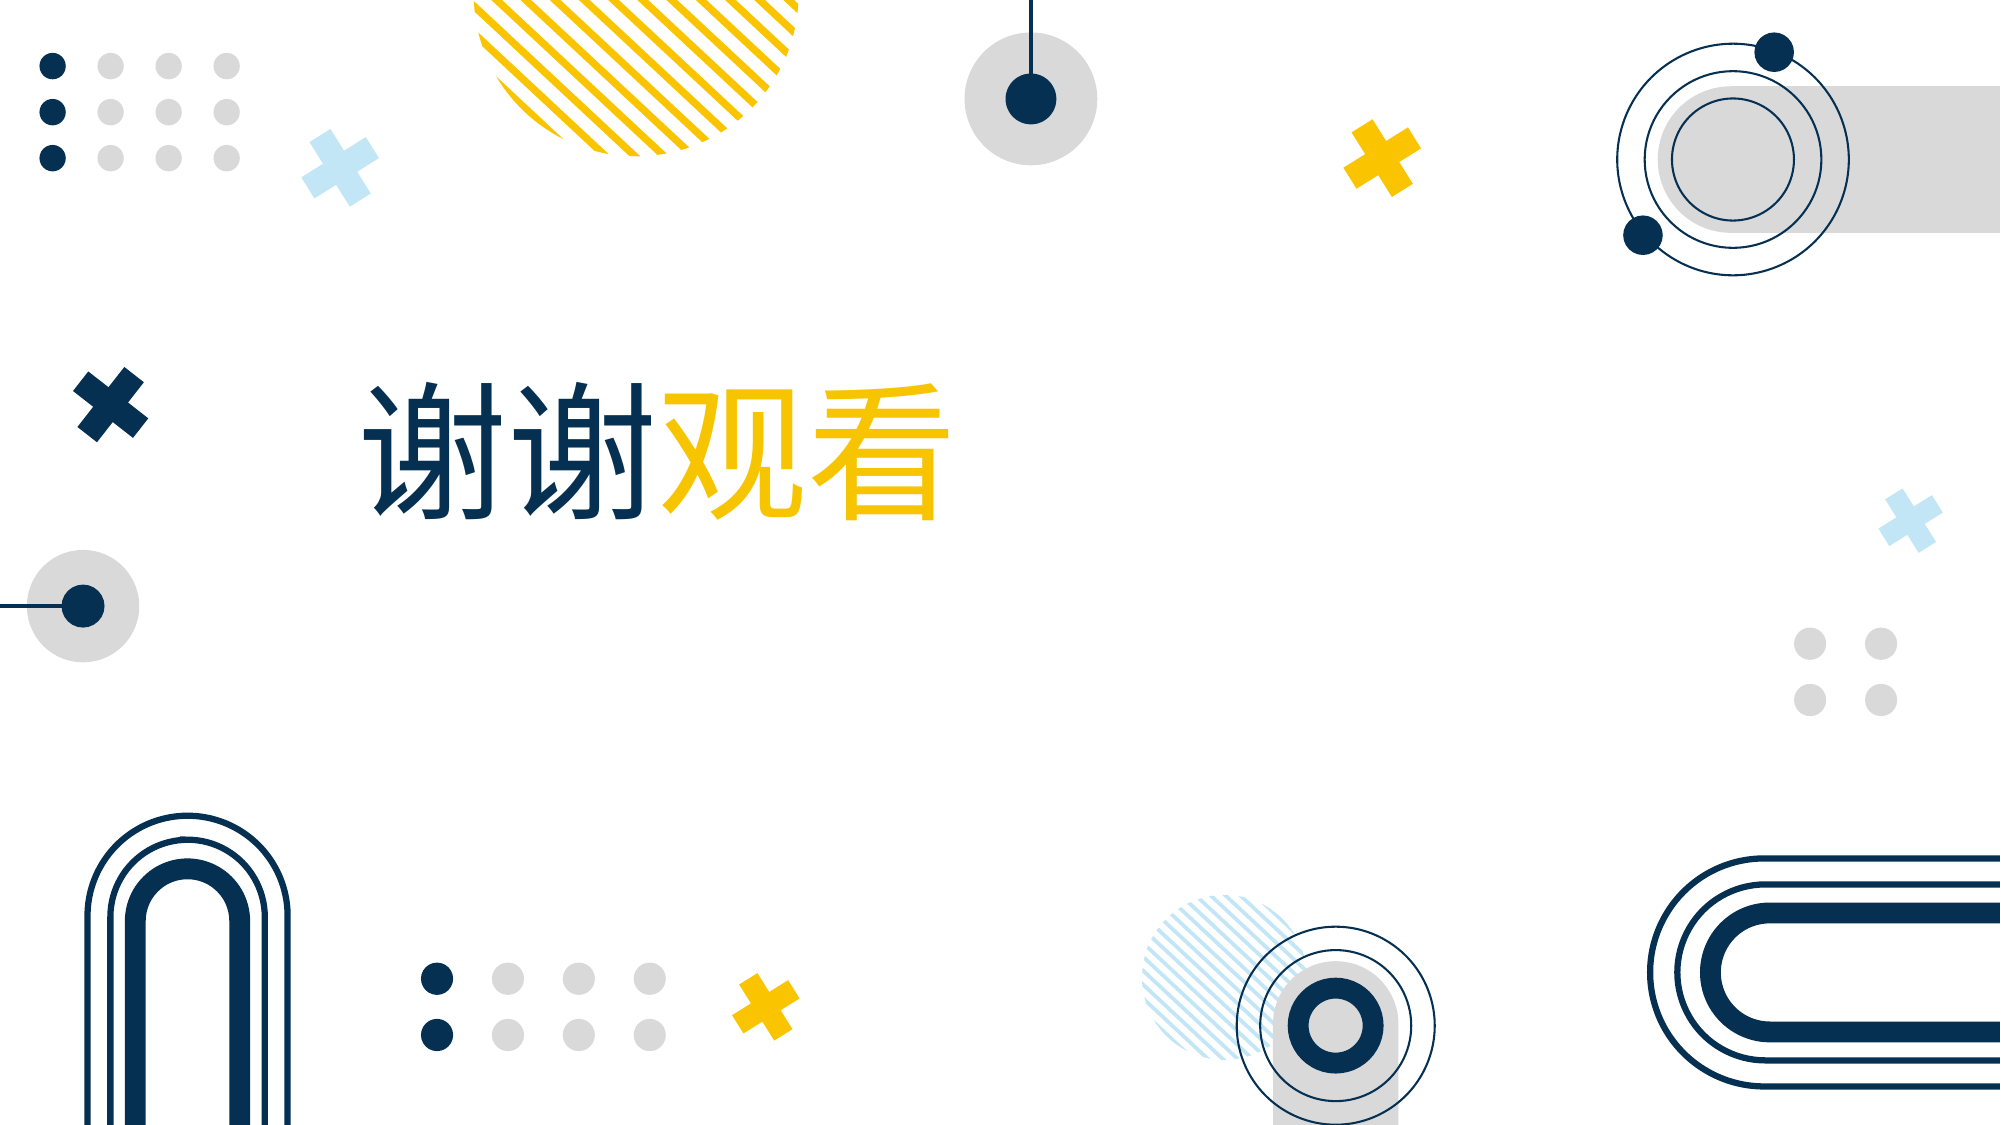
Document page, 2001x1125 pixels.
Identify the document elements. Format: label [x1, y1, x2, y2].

text_box [0, 0, 2000, 1125]
